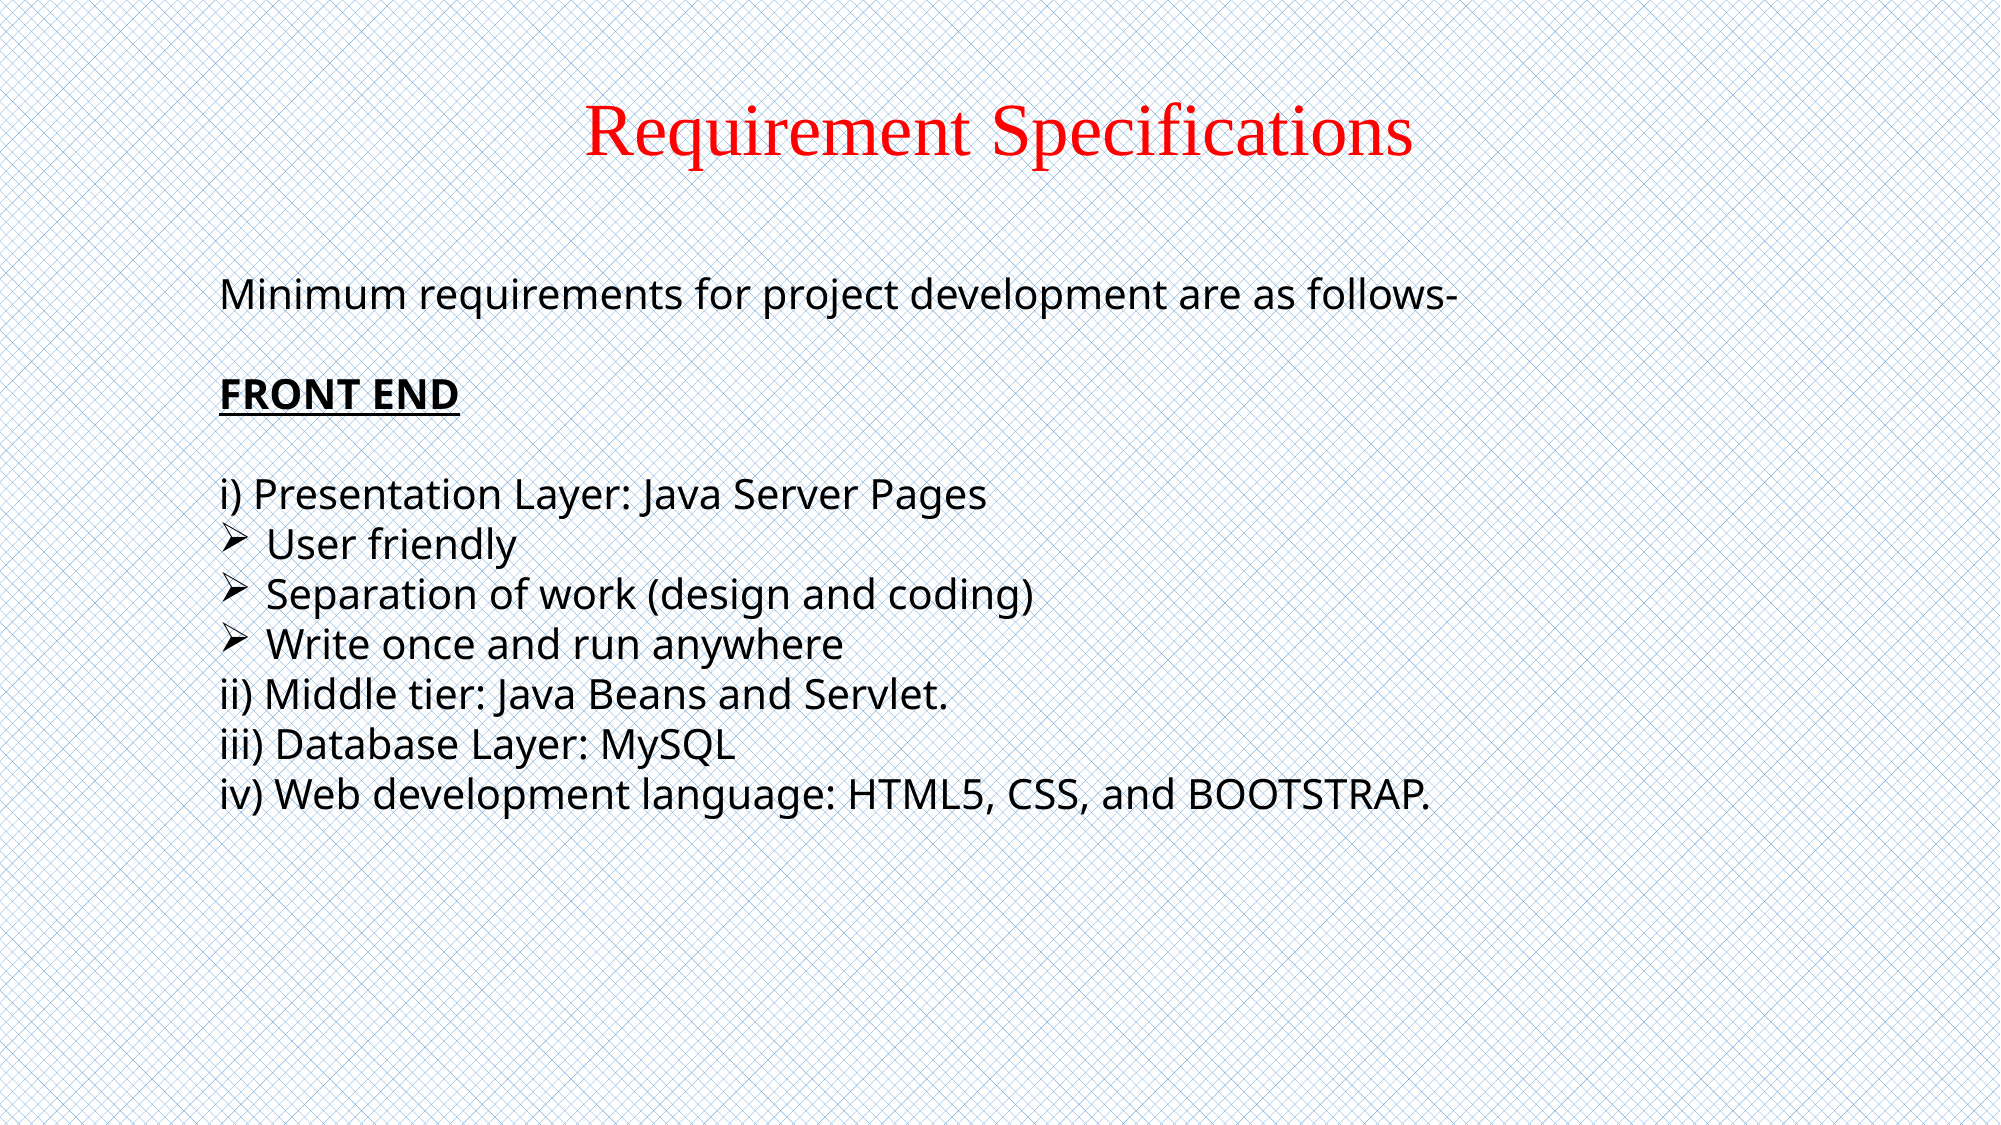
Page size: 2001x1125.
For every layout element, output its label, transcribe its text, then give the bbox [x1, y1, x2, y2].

text_box Requirement Specifications [569, 72, 1430, 178]
text_box Minimum requirements for project development are as follows- FRONT END i) Presentation Layer: Java Server Pages User friendly Separation of work (design and coding) Write once and run anywhere ii) Middle tier: Java Beans and Servlet. iii) Database Layer: MySQL iv) Web development language: HTML5, CSS, and BOOTSTRAP. [204, 260, 1898, 826]
